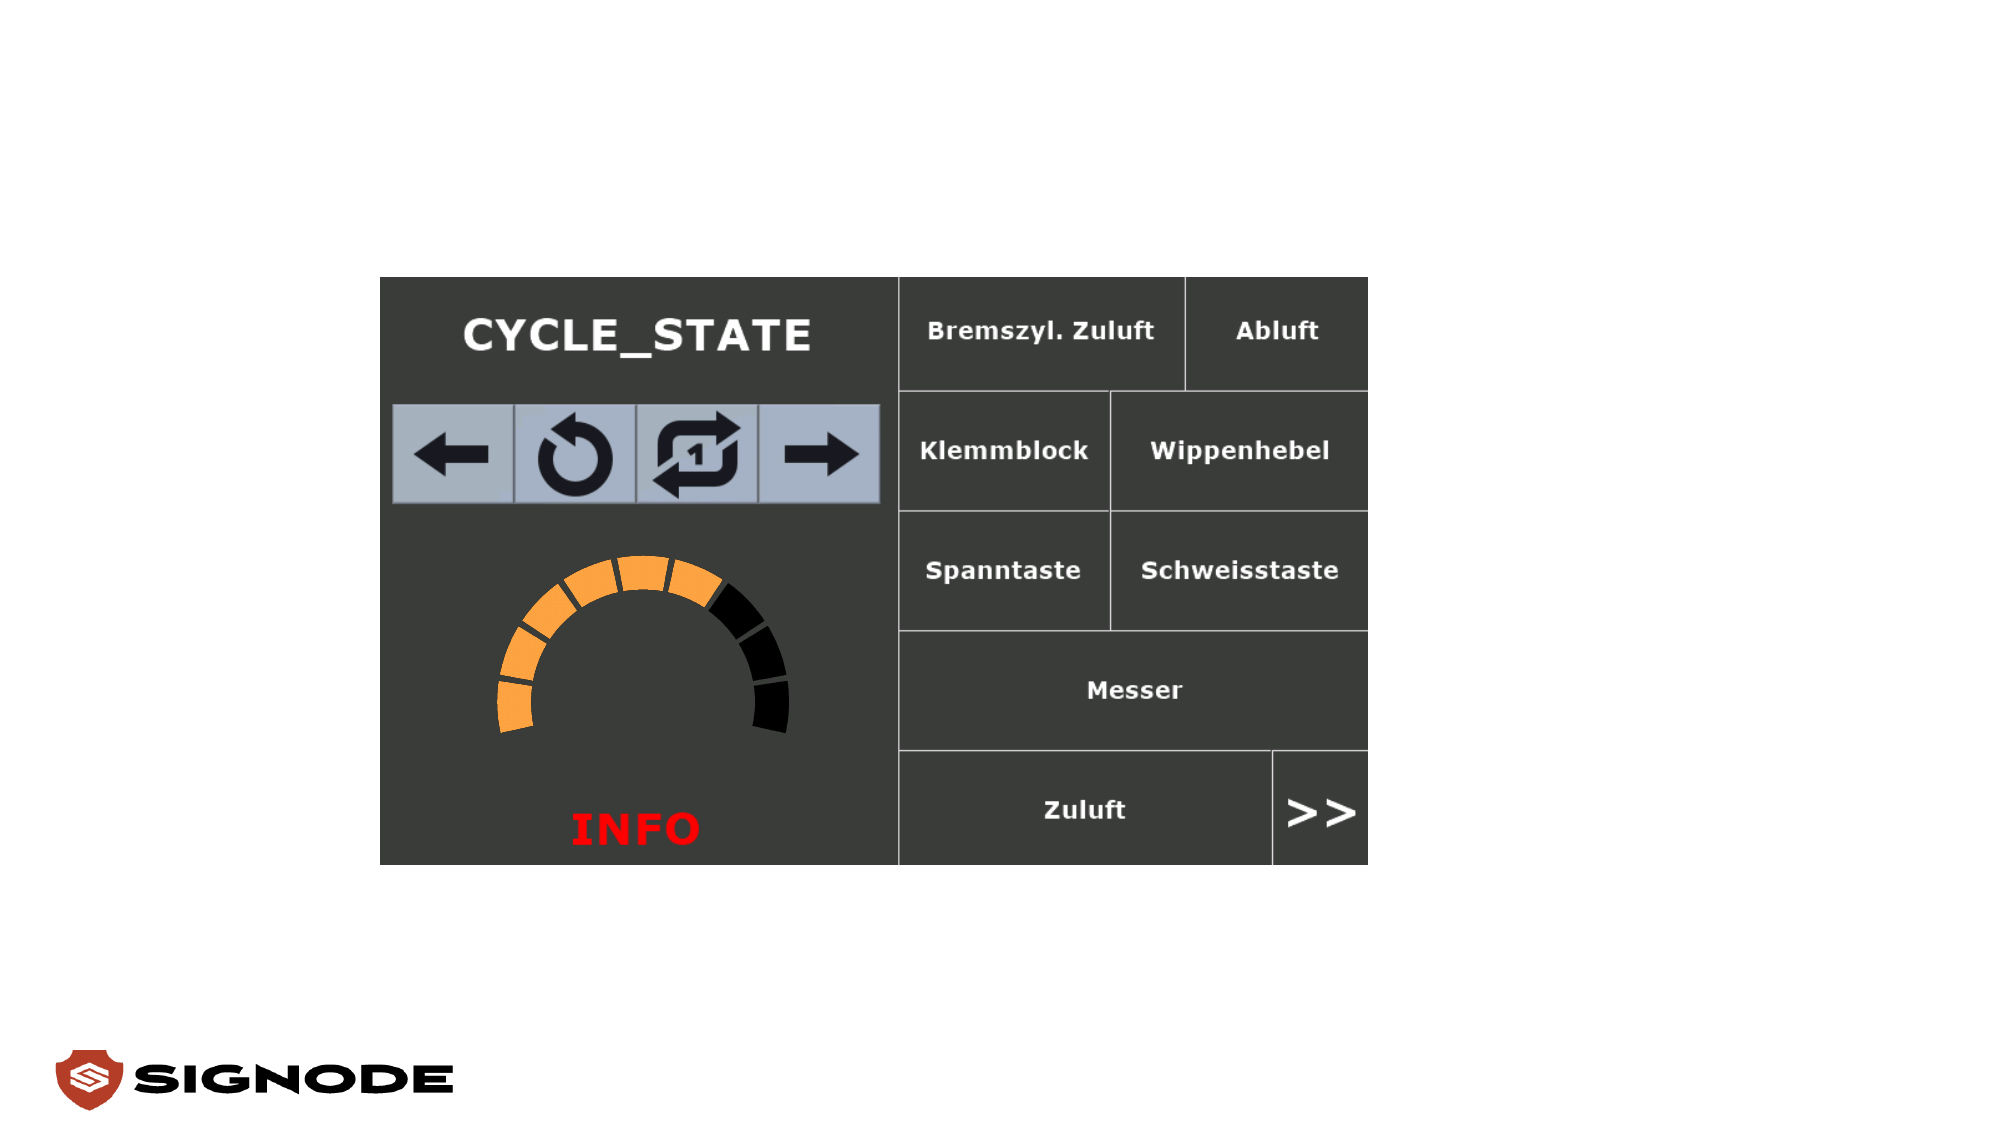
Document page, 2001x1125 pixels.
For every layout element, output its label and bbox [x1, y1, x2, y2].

picture [380, 277, 1368, 865]
picture [21, 1025, 495, 1125]
